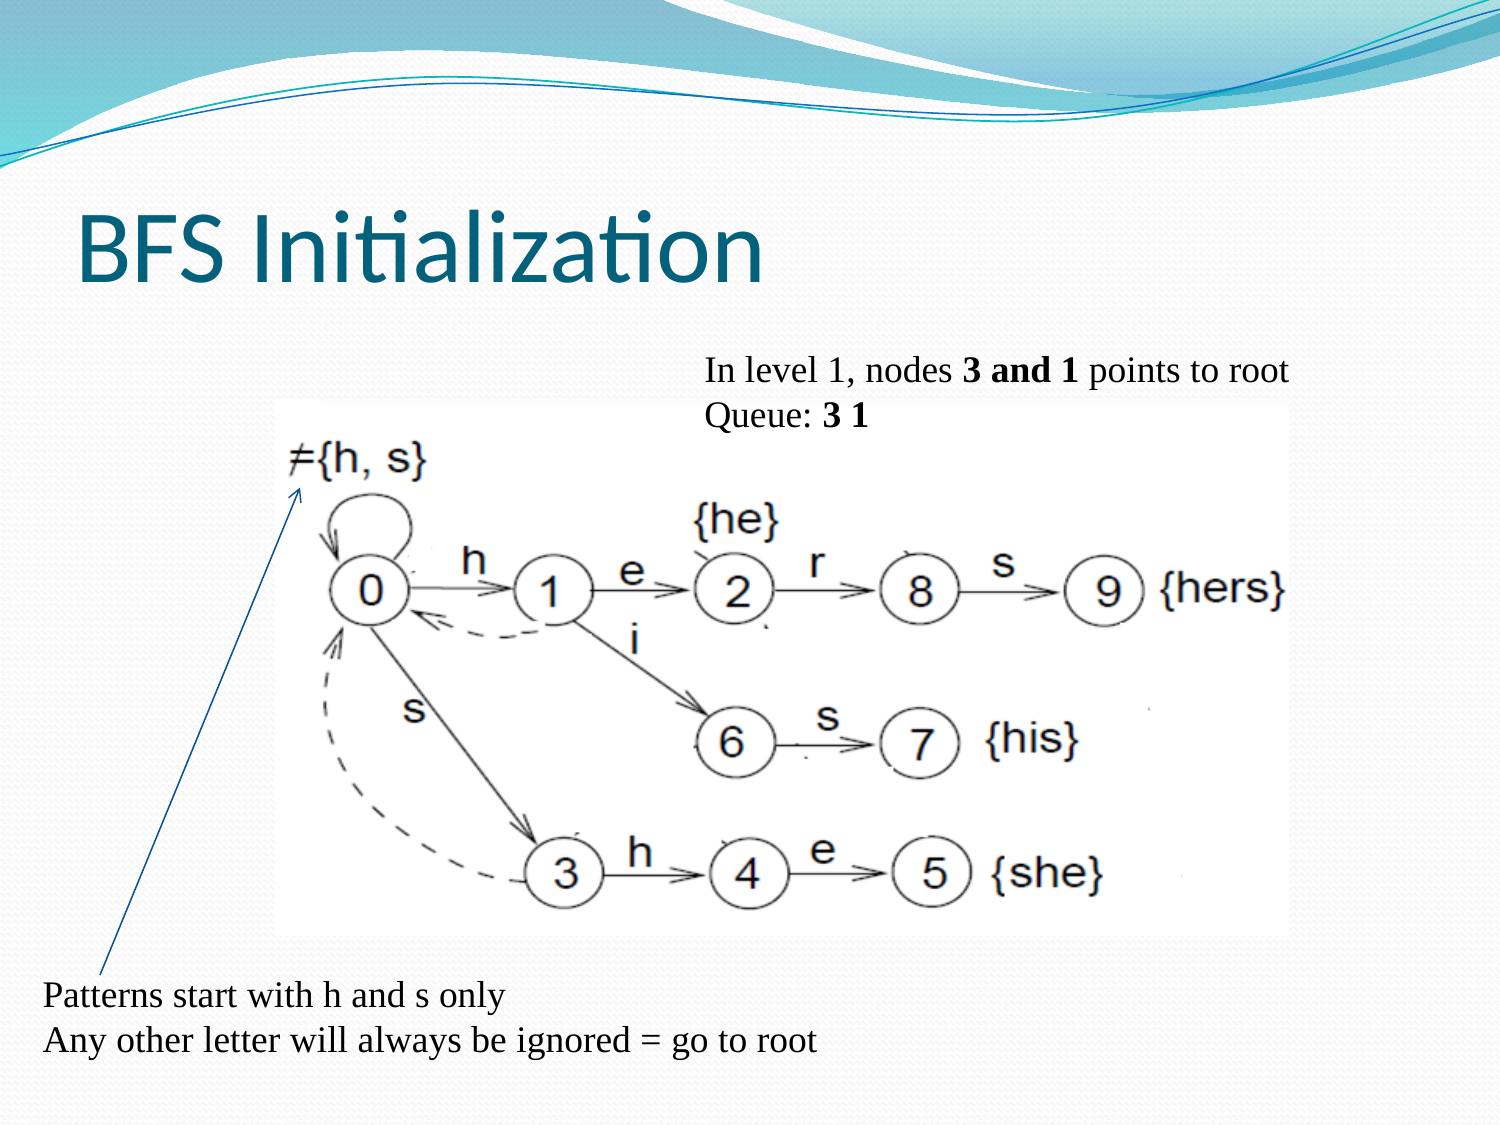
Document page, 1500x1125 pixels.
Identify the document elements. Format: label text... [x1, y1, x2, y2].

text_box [0, 630, 444, 832]
title BFS Initialization [75, 115, 1425, 303]
text_box In level 1, nodes 3 and 1 points to root Queue: 3 1 [689, 337, 1305, 443]
text_box Patterns start with h and s only Any other letter will always be ignored = go to root [27, 962, 834, 1068]
picture [274, 399, 1290, 937]
